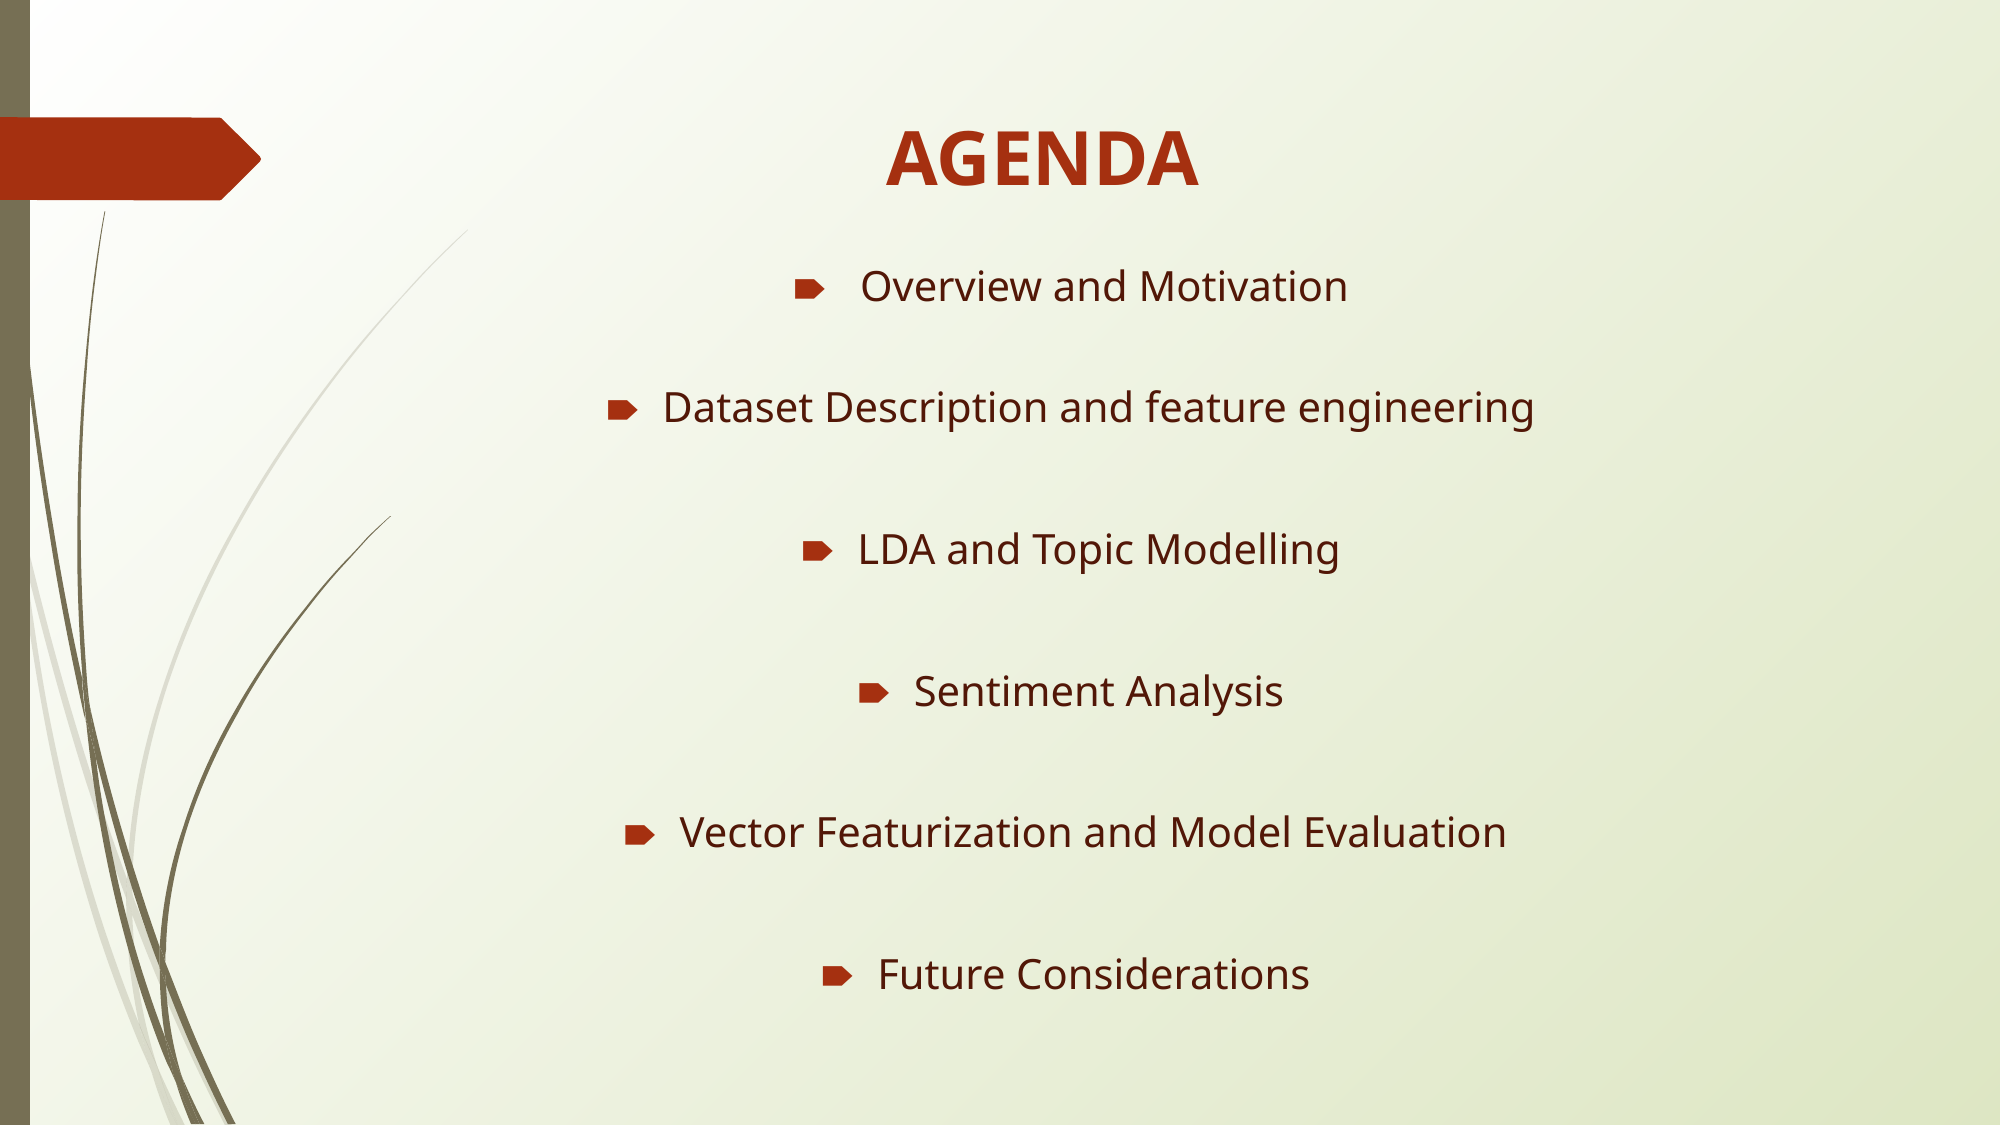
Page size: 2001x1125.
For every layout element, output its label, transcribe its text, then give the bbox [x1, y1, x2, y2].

list Overview and Motivation Dataset Description and feature engineering LDA and Topic Modelling Sentiment Analysis Vector Featurization and Model Evaluation Future Considerations [379, 252, 1763, 1003]
title AGENDA [871, 102, 1257, 252]
